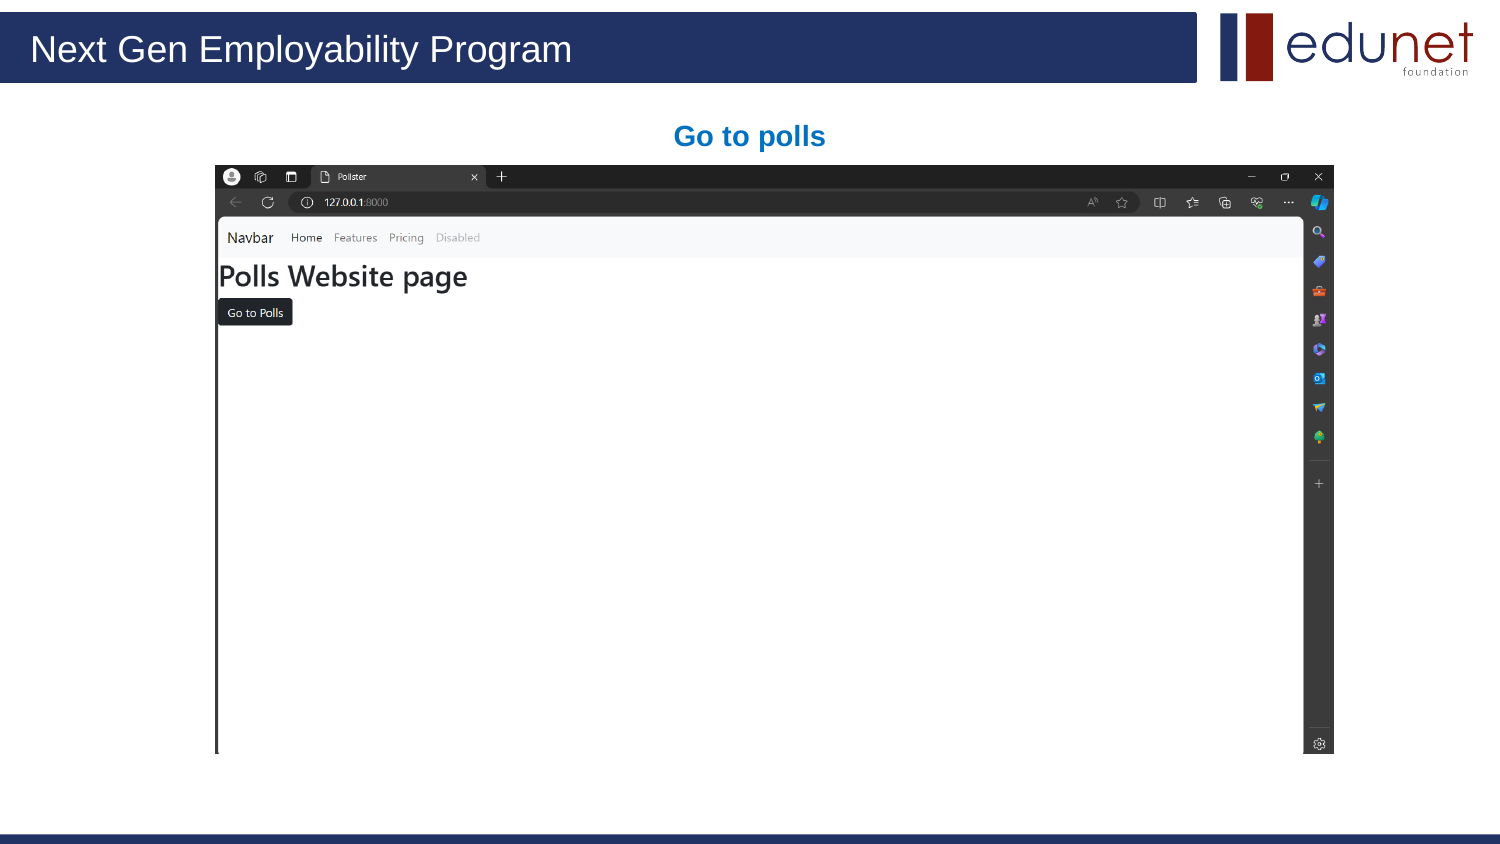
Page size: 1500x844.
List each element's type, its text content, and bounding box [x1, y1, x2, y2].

title Go to polls [103, 104, 1397, 166]
picture [1279, 14, 1482, 83]
picture [215, 165, 1334, 755]
